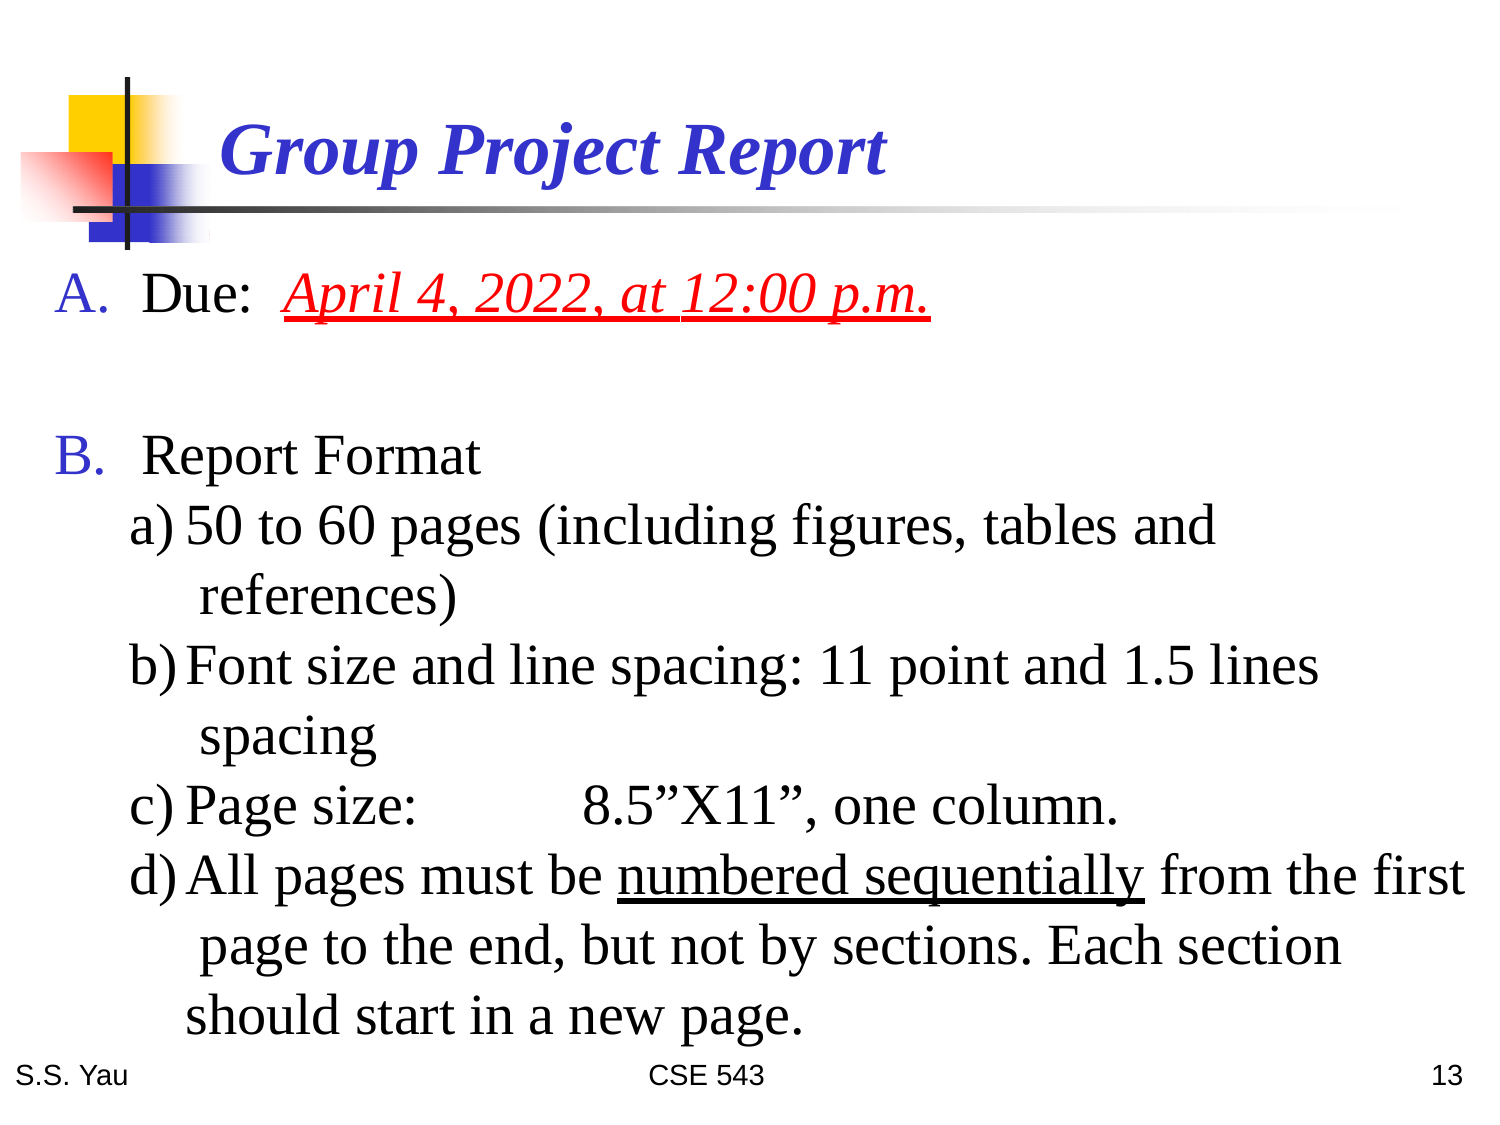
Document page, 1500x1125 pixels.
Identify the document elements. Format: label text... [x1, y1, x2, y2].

slide_number 13 [1425, 1019, 1488, 1125]
text_box S.S. Yau [13, 1056, 274, 1091]
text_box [20, 76, 1423, 251]
text_box A. Due: April 4, 2022, at 12:00 p.m. B. Report Format 50 to 60 pages (including figures, tables and references) Font size and line spacing: 11 point and 1.5 lines spacing Page size: 8.5”X11”, one column. All pages must be numbered sequentially from the first page to the end, but not by sections. Each section should start in a new page. [52, 252, 1473, 1047]
text_box CSE 543 [646, 1056, 912, 1091]
